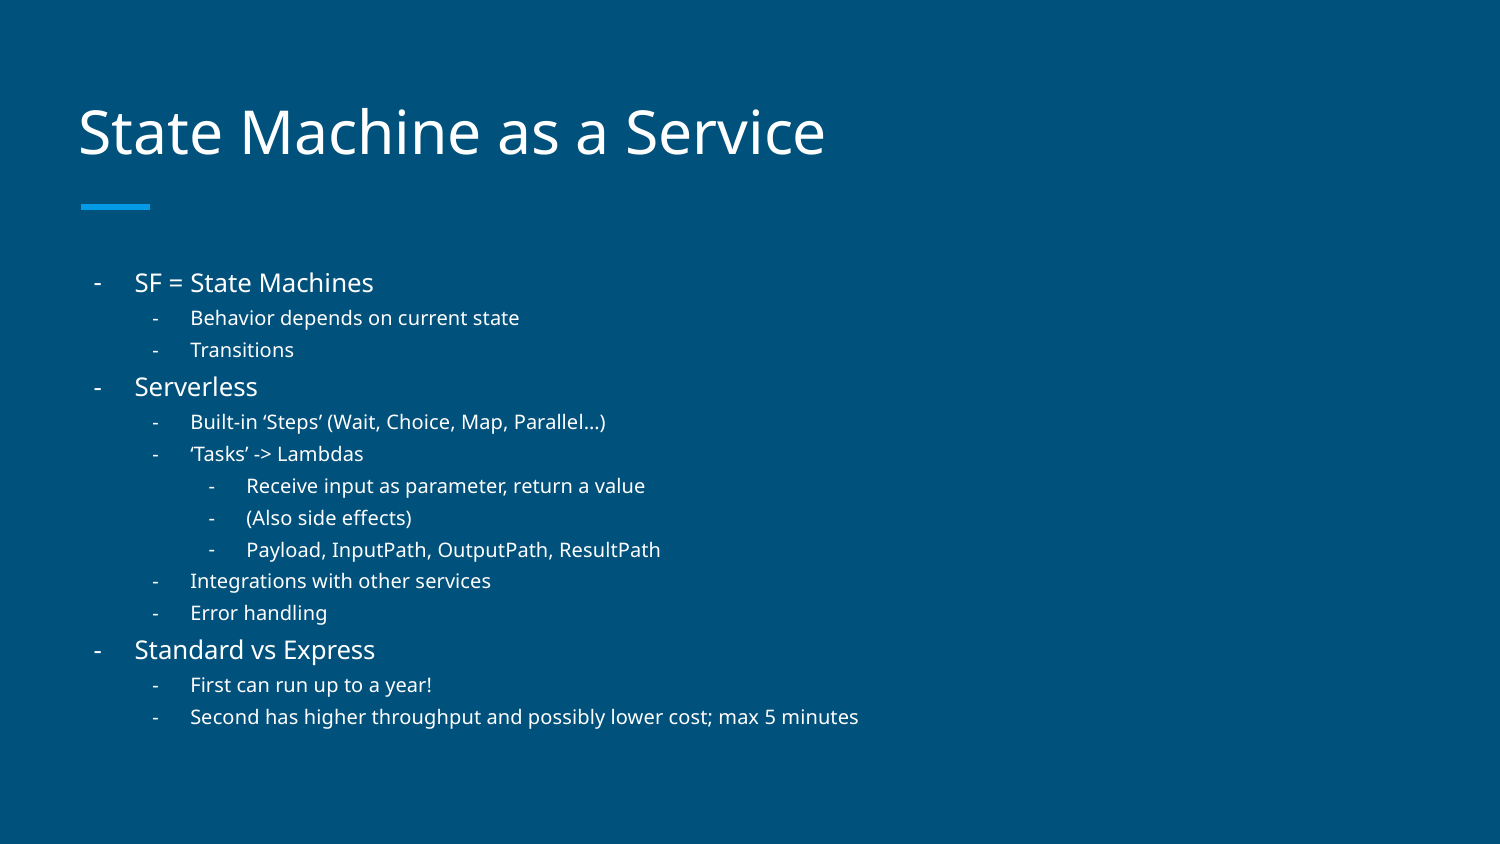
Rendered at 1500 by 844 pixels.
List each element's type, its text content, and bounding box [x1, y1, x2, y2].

list SF = State Machines Behavior depends on current state Transitions Serverless Built-in ‘Steps’ (Wait, Choice, Map, Parallel…) ‘Tasks’ -> Lambdas Receive input as parameter, return a value (Also side effects) Payload, InputPath, OutputPath, ResultPath Integrations with other services Error handling Standard vs Express First can run up to a year! Second has higher throughput and possibly lower cost; max 5 minutes [63, 244, 1437, 750]
title State Machine as a Service [63, 75, 1437, 188]
